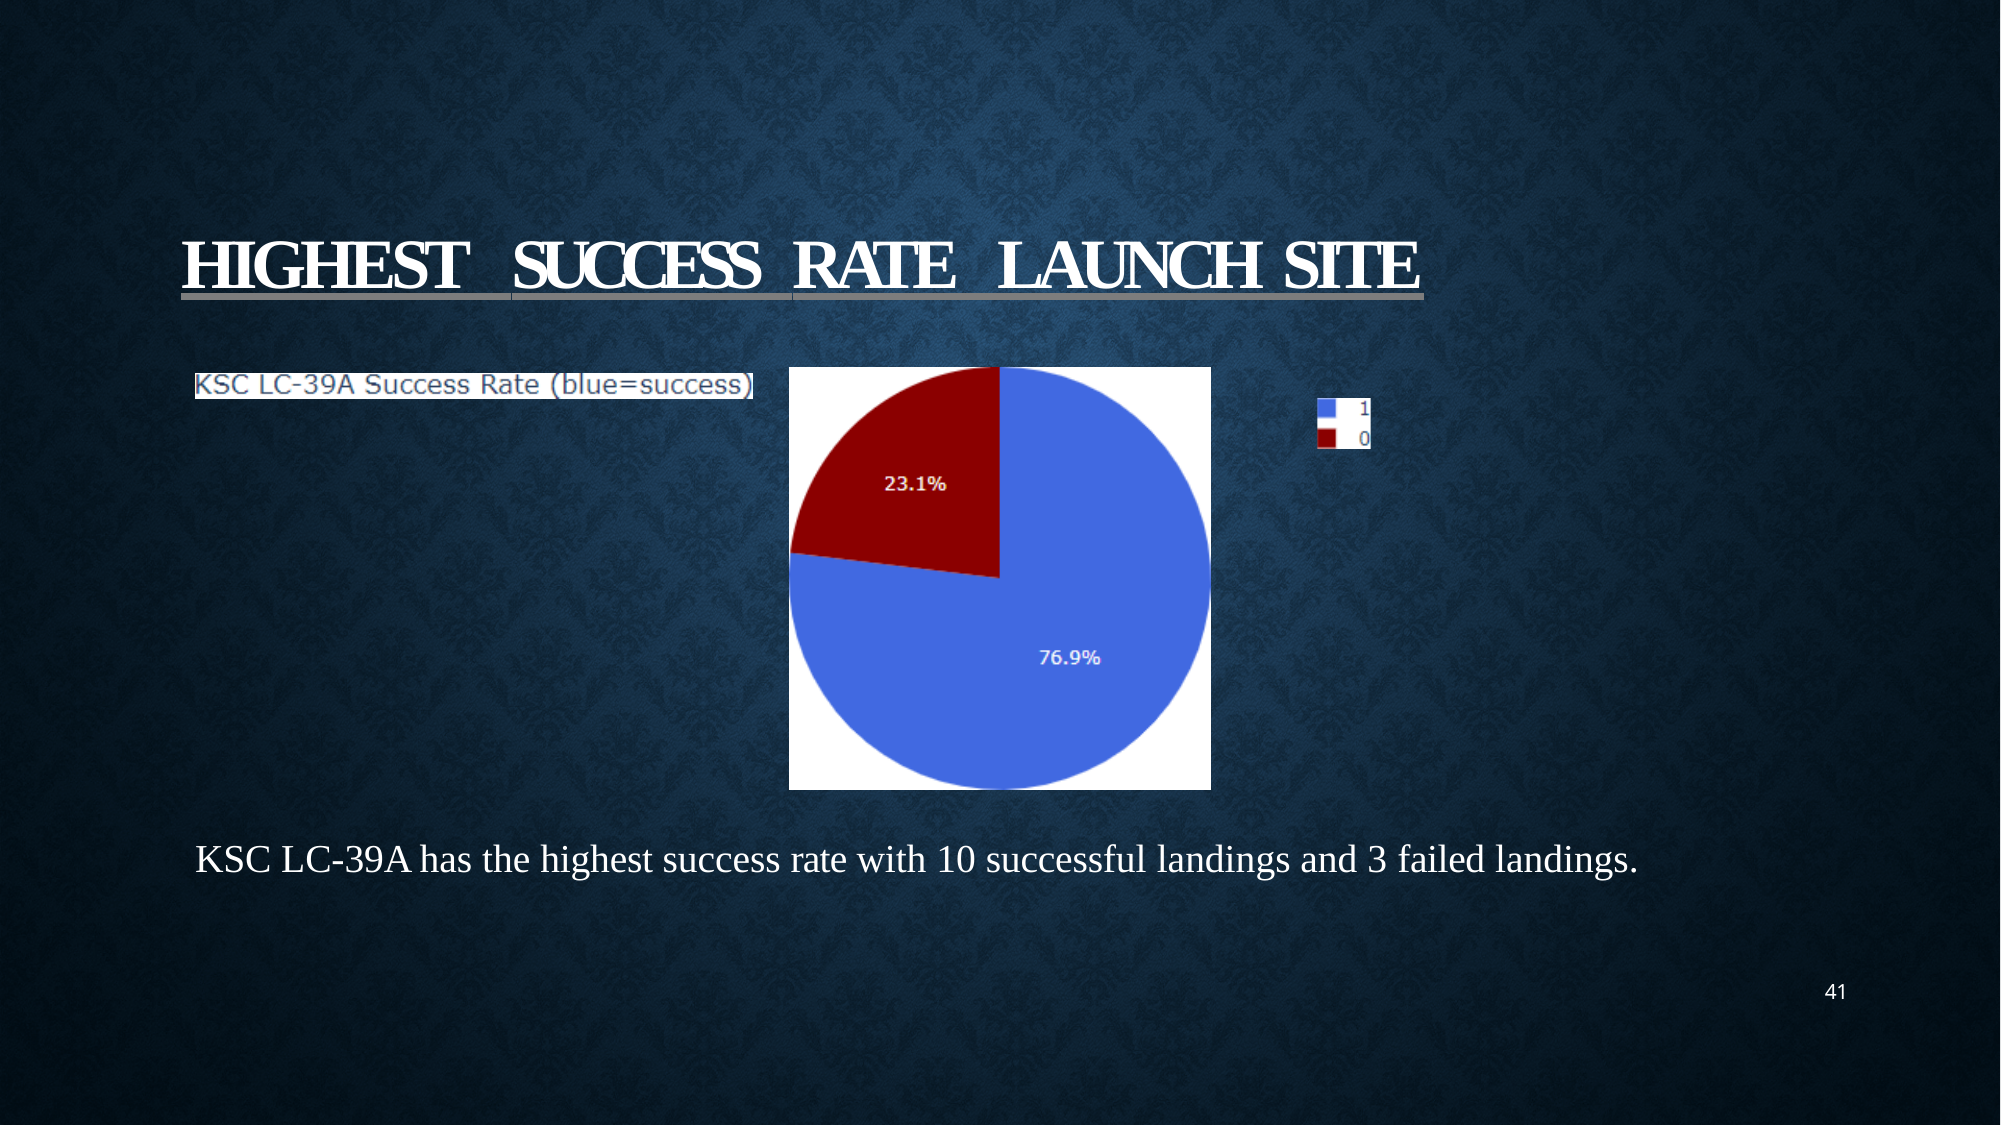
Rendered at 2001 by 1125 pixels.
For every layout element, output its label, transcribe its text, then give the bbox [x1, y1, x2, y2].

text_box [1317, 398, 1371, 449]
text_box [789, 367, 1211, 790]
slide_number 41 [1724, 668, 1849, 1125]
title Highest Success Rate Launch Site [149, 63, 1849, 355]
text_box KSC LC-39A has the highest success rate with 10 successful landings and 3 failed landings. [192, 831, 1697, 881]
text_box [195, 373, 753, 399]
